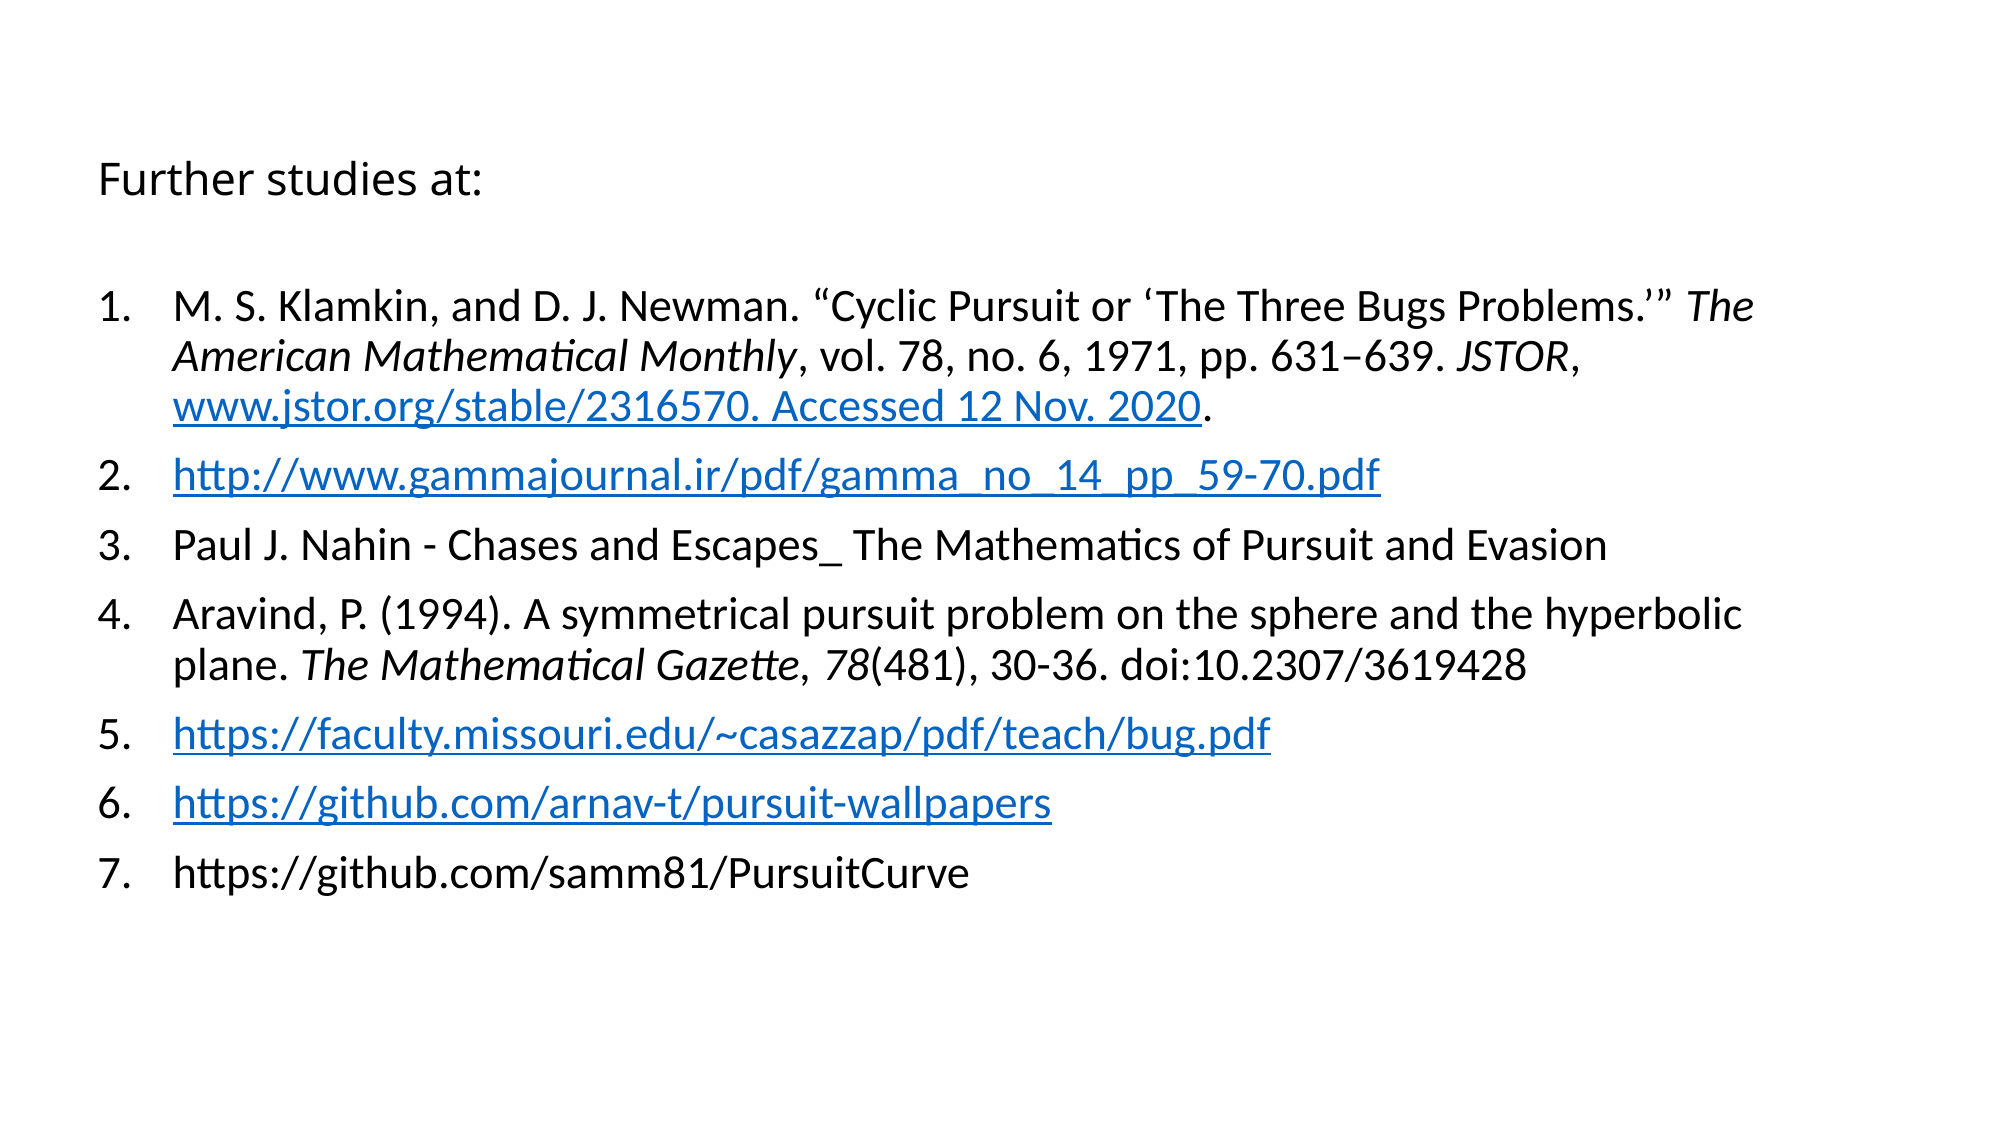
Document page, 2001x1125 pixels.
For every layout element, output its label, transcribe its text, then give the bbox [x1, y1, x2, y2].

list M. S. Klamkin, and D. J. Newman. “Cyclic Pursuit or ‘The Three Bugs Problems.’” The American Mathematical Monthly, vol. 78, no. 6, 1971, pp. 631–639. JSTOR, www.jstor.org/stable/2316570. Accessed 12 Nov. 2020. http://www.gammajournal.ir/pdf/gamma_no_14_pp_59-70.pdf Paul J. Nahin - Chases and Escapes_ The Mathematics of Pursuit and Evasion Aravind, P. (1994). A symmetrical pursuit problem on the sphere and the hyperbolic plane. The Mathematical Gazette, 78(481), 30-36. doi:10.2307/3619428 https://faculty.missouri.edu/~casazzap/pdf/teach/bug.pdf https://github.com/arnav-t/pursuit-wallpapers https://github.com/samm81/PursuitCurve [82, 273, 1808, 913]
title Further studies at: [82, 147, 1808, 213]
